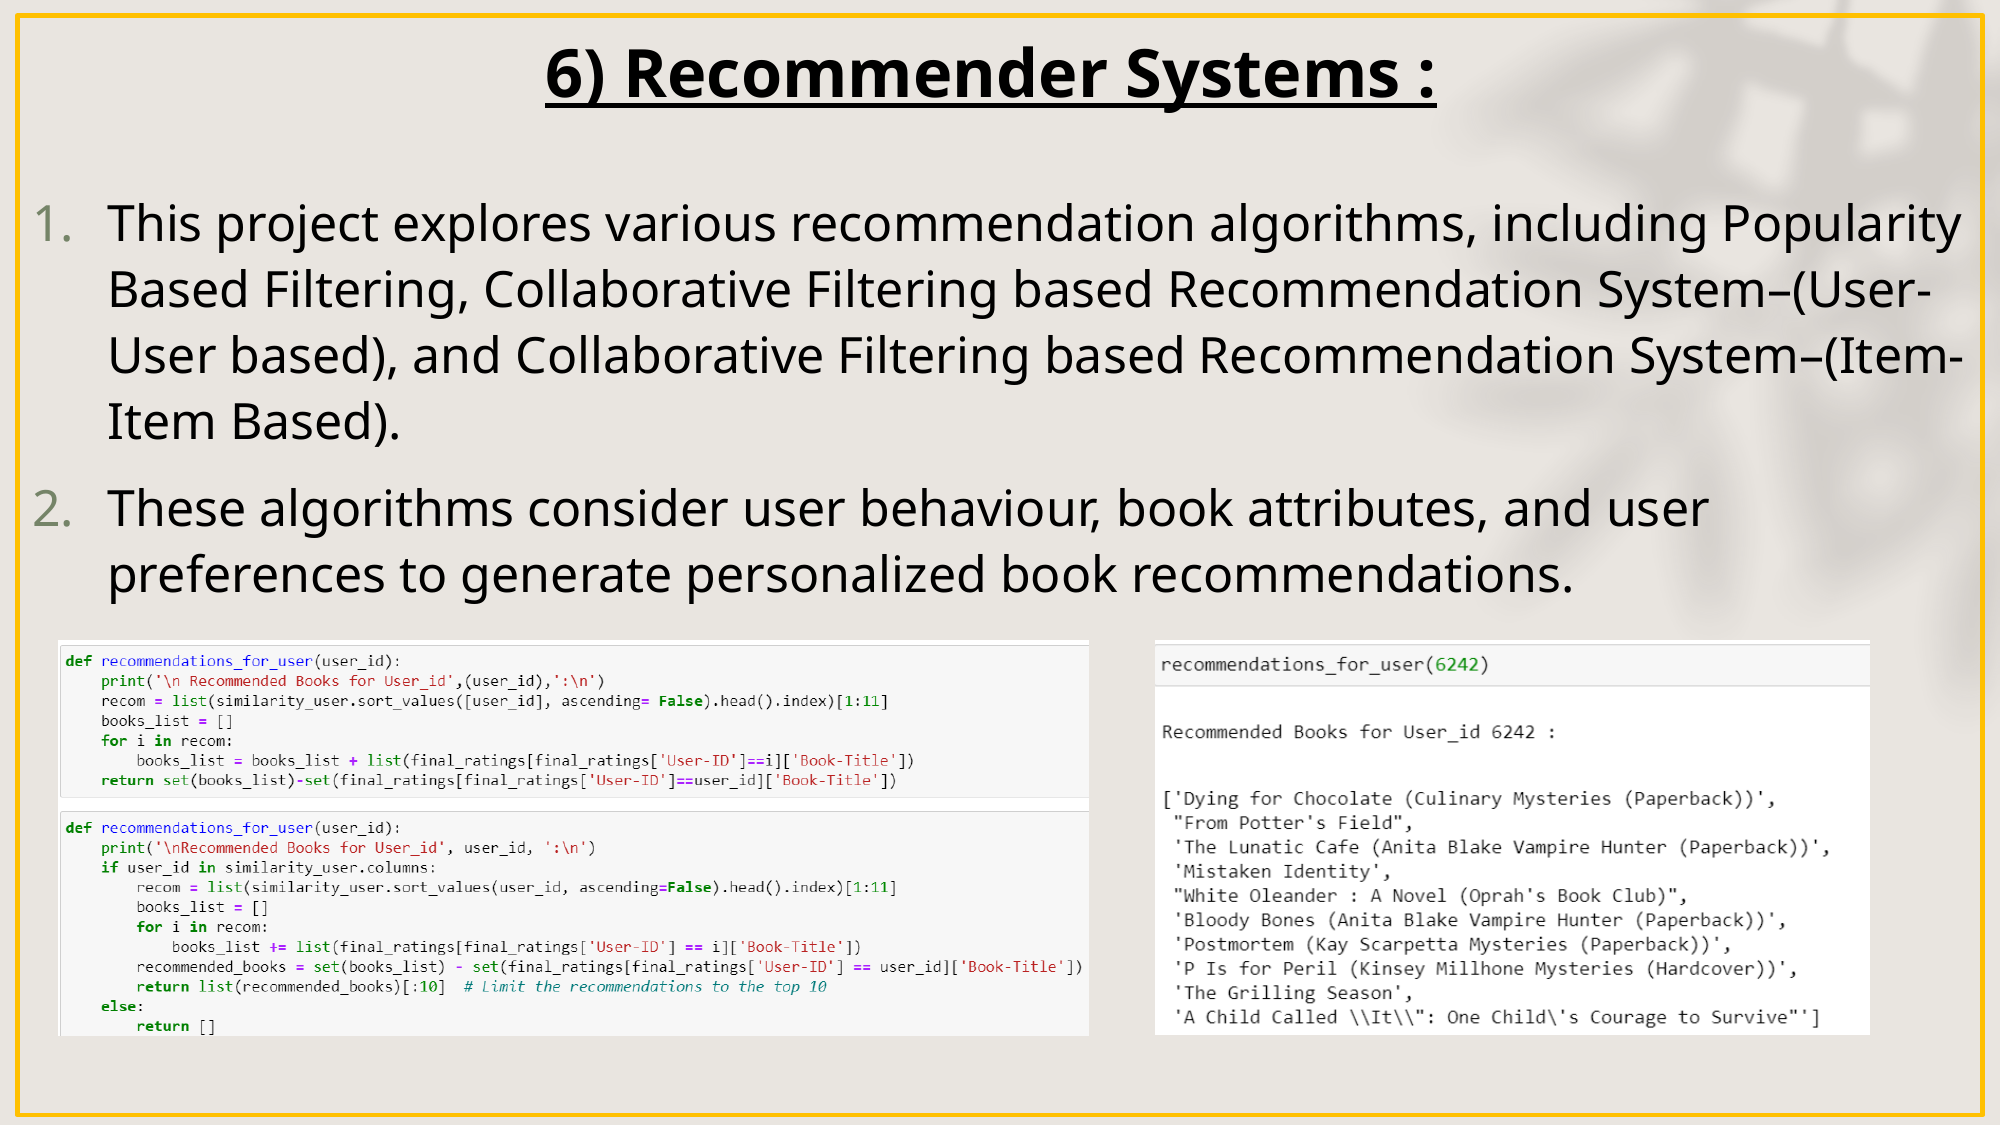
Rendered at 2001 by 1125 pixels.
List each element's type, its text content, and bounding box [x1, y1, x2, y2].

picture [58, 640, 1089, 1036]
picture [1155, 640, 1870, 1035]
list 6) Recommender Systems : This project explores various recommendation algorithms, including Popularity Based Filtering, Collaborative Filtering based Recommendation System–(User-User based), and Collaborative Filtering based Recommendation System–(Item-Item Based). These algorithms consider user behaviour, book attributes, and user preferences to generate personalized book recommendations. [17, 15, 1983, 1115]
